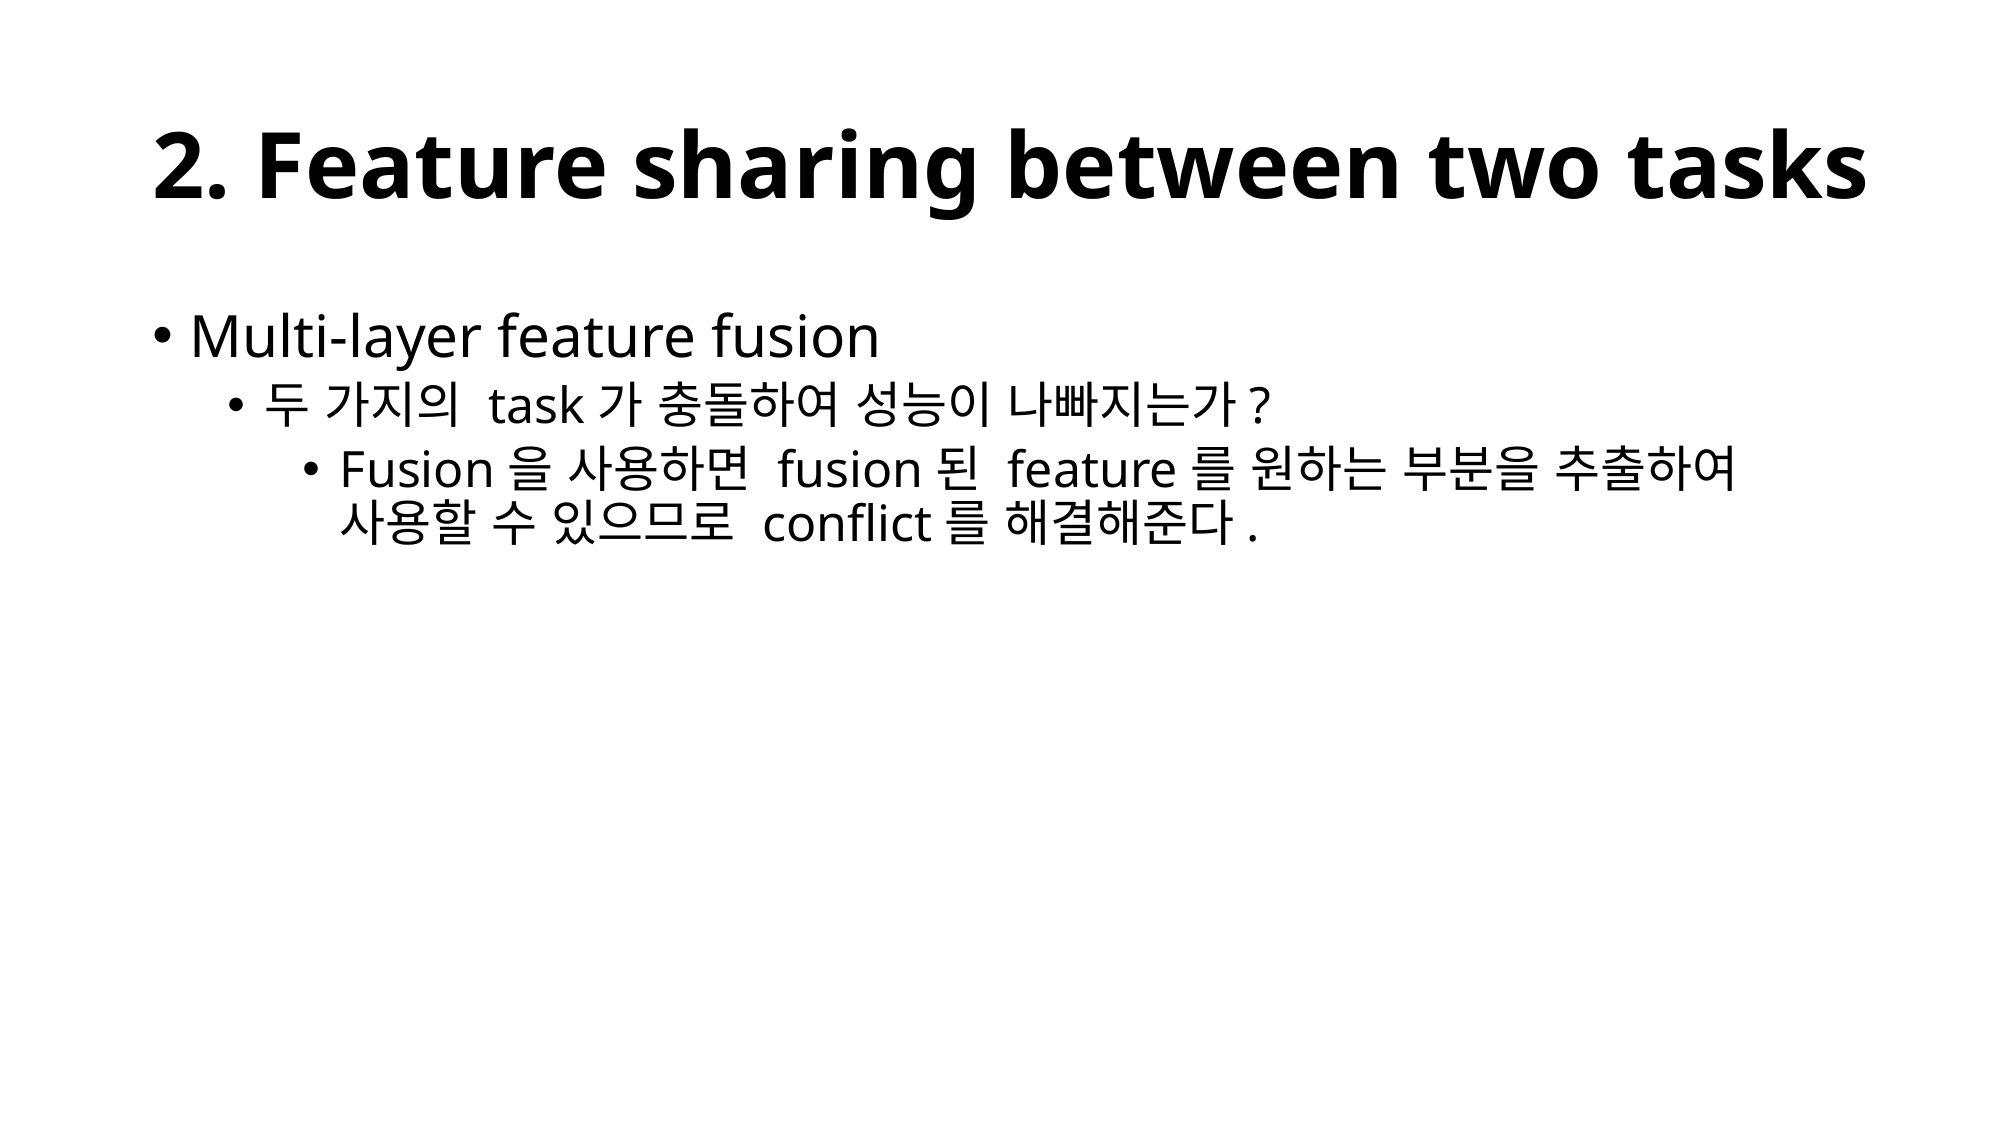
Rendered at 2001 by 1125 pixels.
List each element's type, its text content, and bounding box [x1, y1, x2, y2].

list Multi-layer feature fusion 두 가지의 task가 충돌하여 성능이 나빠지는가? Fusion을 사용하면 fusion된 feature를 원하는 부분을 추출하여 사용할 수 있으므로 conflict를 해결해준다. [137, 299, 1863, 1081]
title 2. Feature sharing between two tasks [137, 59, 2000, 278]
